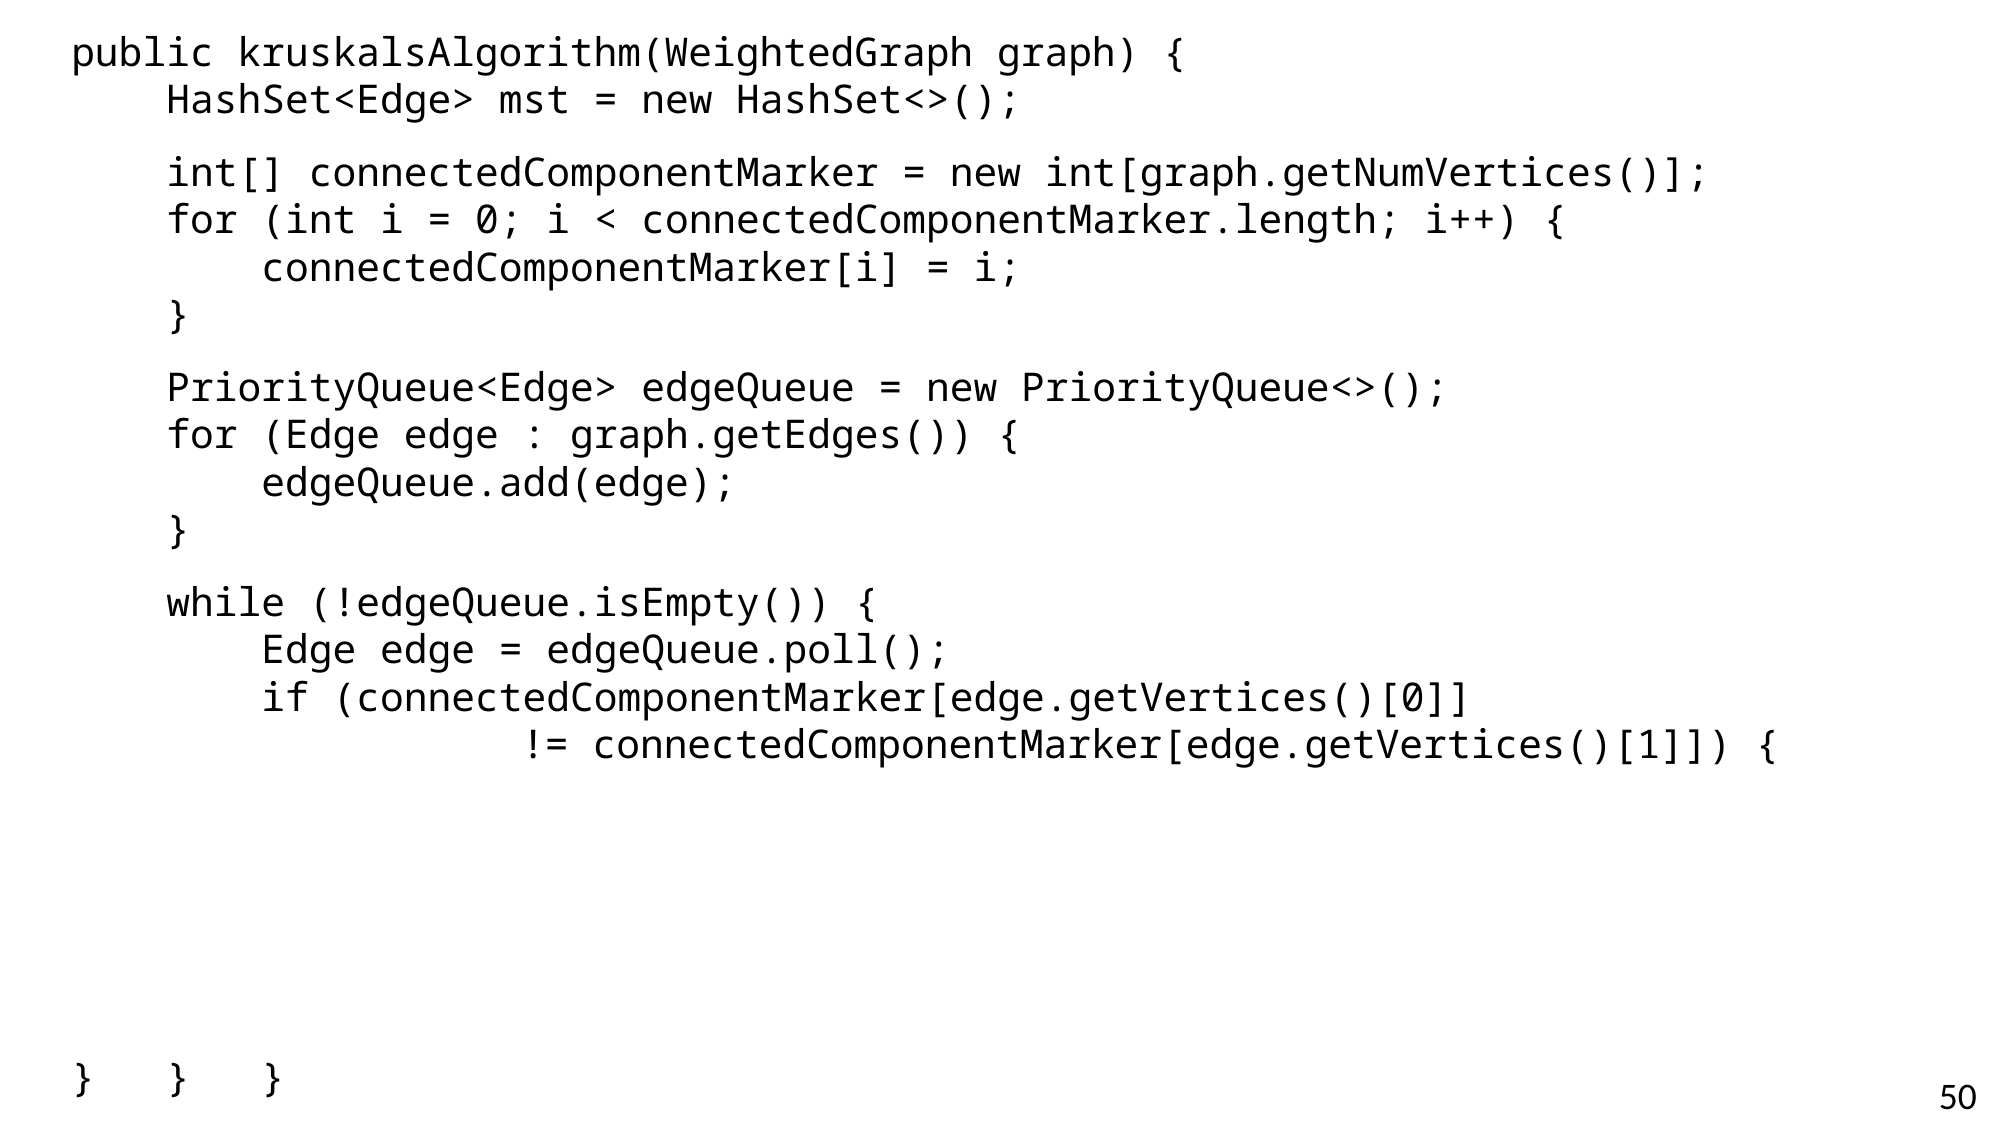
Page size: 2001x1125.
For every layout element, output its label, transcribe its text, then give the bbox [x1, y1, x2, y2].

text_box public kruskalsAlgorithm(WeightedGraph graph) { HashSet<Edge> mst = new HashSet<>(); int[] connectedComponentMarker = new int[graph.getNumVertices()]; for (int i = 0; i < connectedComponentMarker.length; i++) { connectedComponentMarker[i] = i; } PriorityQueue<Edge> edgeQueue = new PriorityQueue<>(); for (Edge edge : graph.getEdges()) { edgeQueue.add(edge); } while (!edgeQueue.isEmpty()) { Edge edge = edgeQueue.poll(); if (connectedComponentMarker[edge.getVertices()[0]] != connectedComponentMarker[edge.getVertices()[1]]) { } } } [56, 19, 2000, 1107]
text_box 50 [1867, 1072, 1977, 1118]
